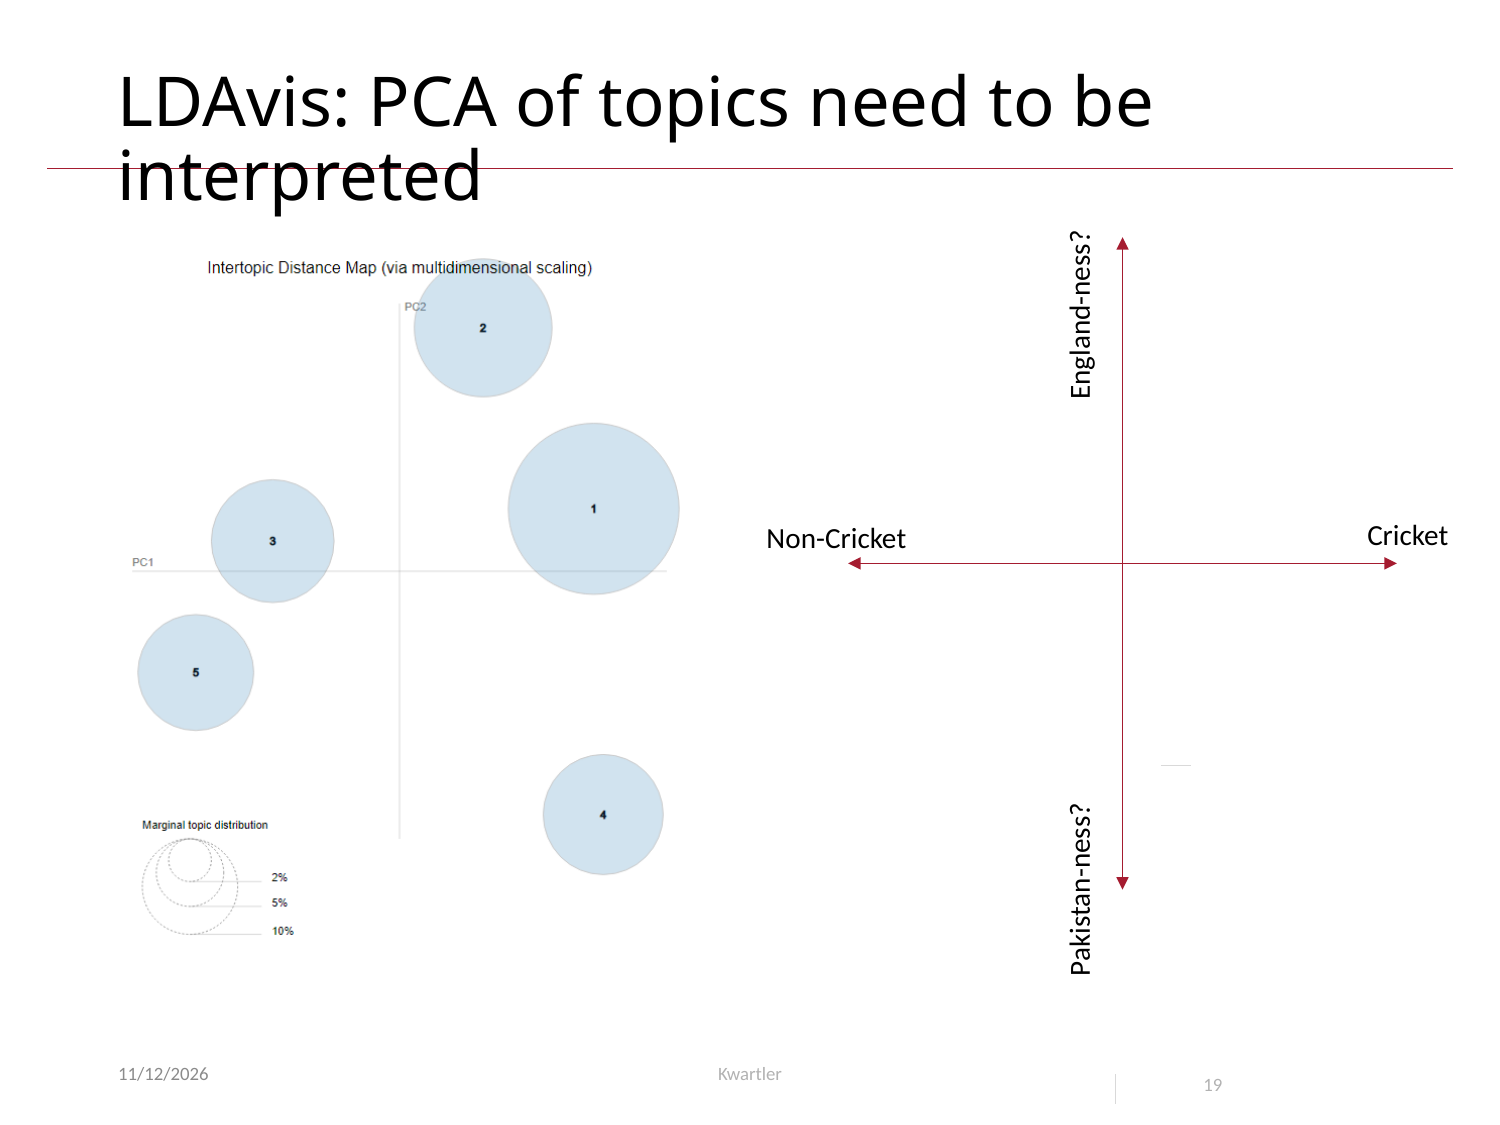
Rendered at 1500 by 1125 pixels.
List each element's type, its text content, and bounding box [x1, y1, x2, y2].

text_box Pakistan-ness? [1053, 787, 1103, 991]
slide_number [103, 1042, 441, 1103]
text_box Cricket [1352, 508, 1464, 559]
footer Kwartler [496, 1042, 1004, 1103]
picture [103, 247, 689, 953]
title LDAvis: PCA of topics need to be interpreted [103, 59, 1397, 157]
slide_number 19 [1188, 1042, 1330, 1103]
text_box Non-Cricket [751, 511, 922, 562]
text_box England-ness? [1053, 215, 1103, 415]
